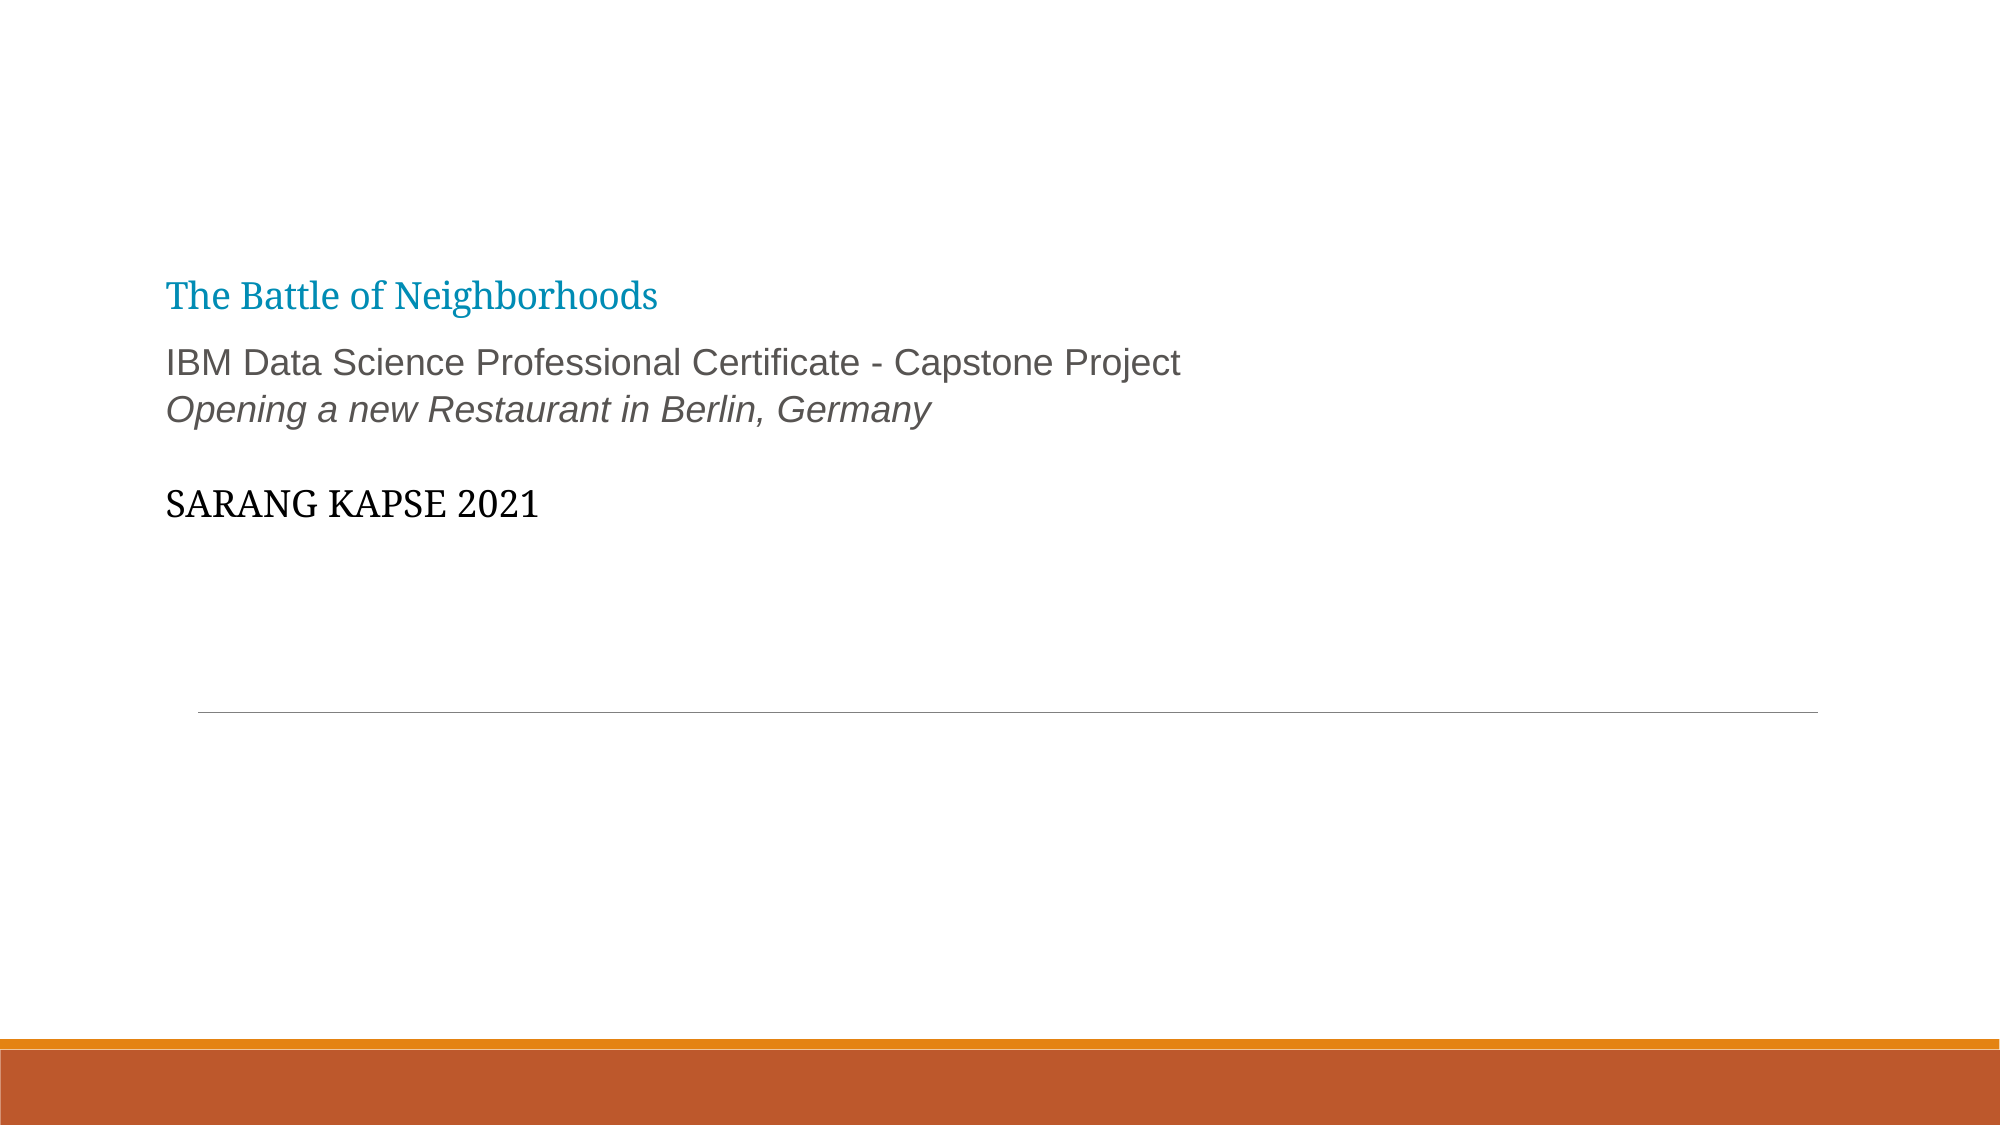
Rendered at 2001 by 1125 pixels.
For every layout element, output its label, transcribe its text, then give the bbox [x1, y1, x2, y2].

text_box The Battle of Neighborhoods IBM Data Science Professional Certificate - Capstone Project Opening a new Restaurant in Berlin, Germany SARANG KAPSE 2021 [138, 264, 1629, 578]
